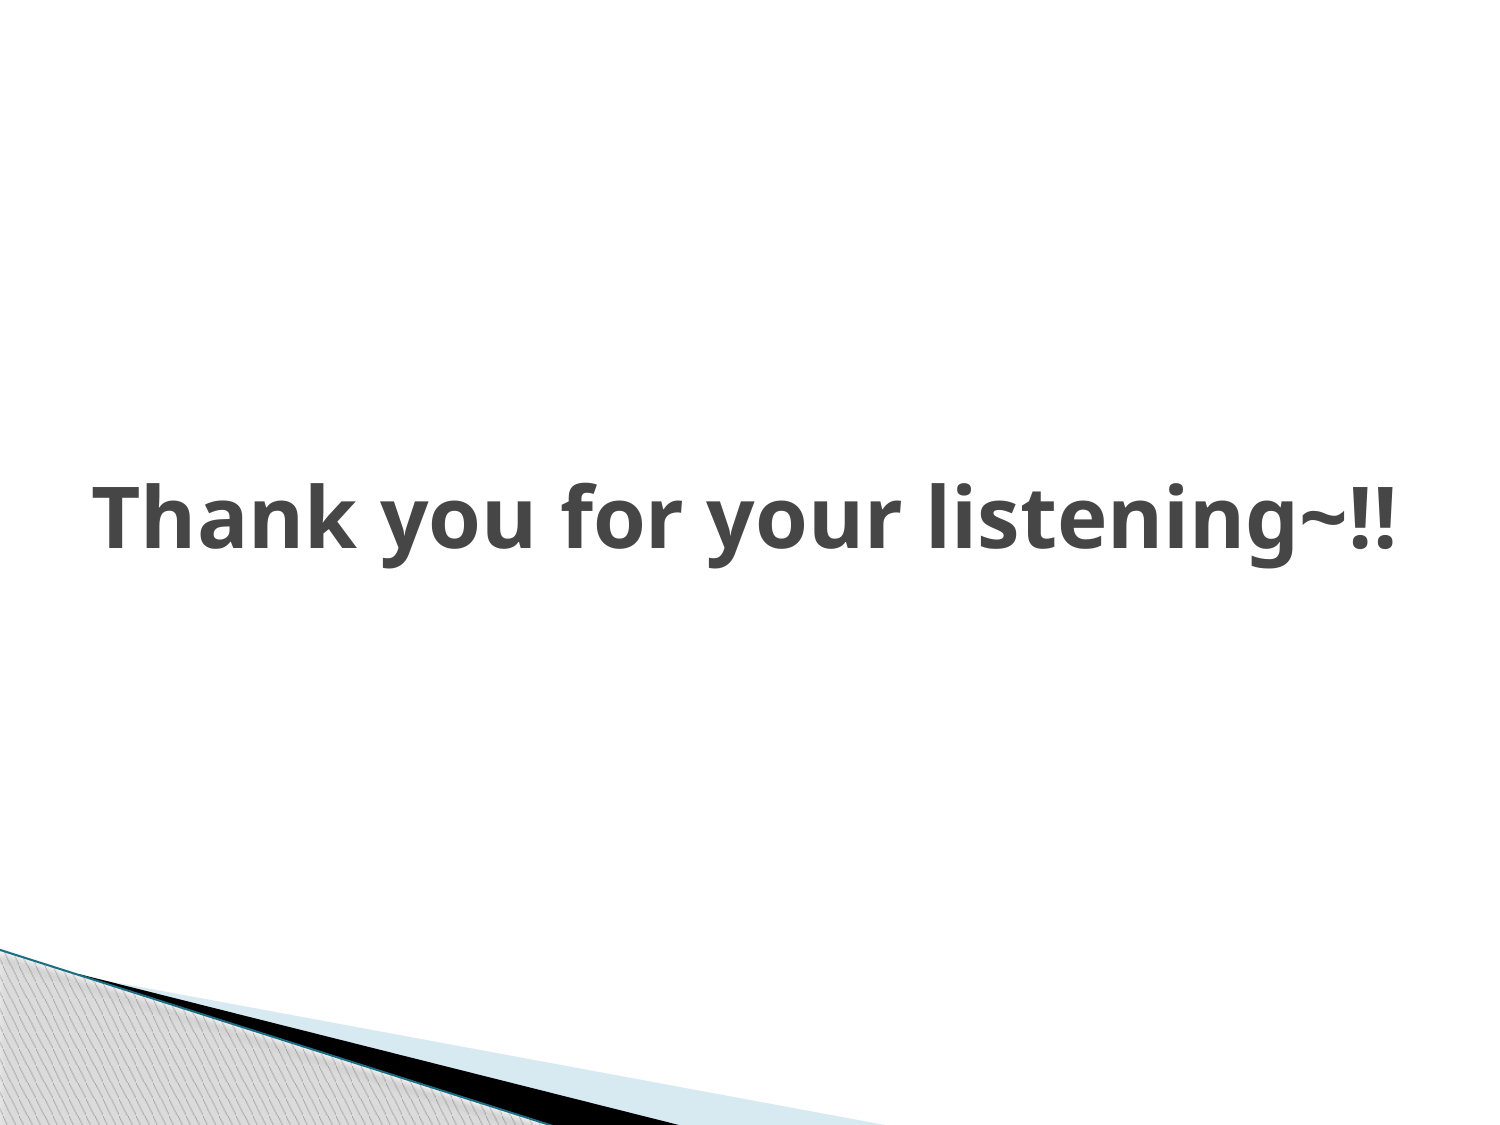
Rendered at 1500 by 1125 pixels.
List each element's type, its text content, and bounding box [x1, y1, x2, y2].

title Thank you for your listening~!! [76, 420, 1427, 609]
